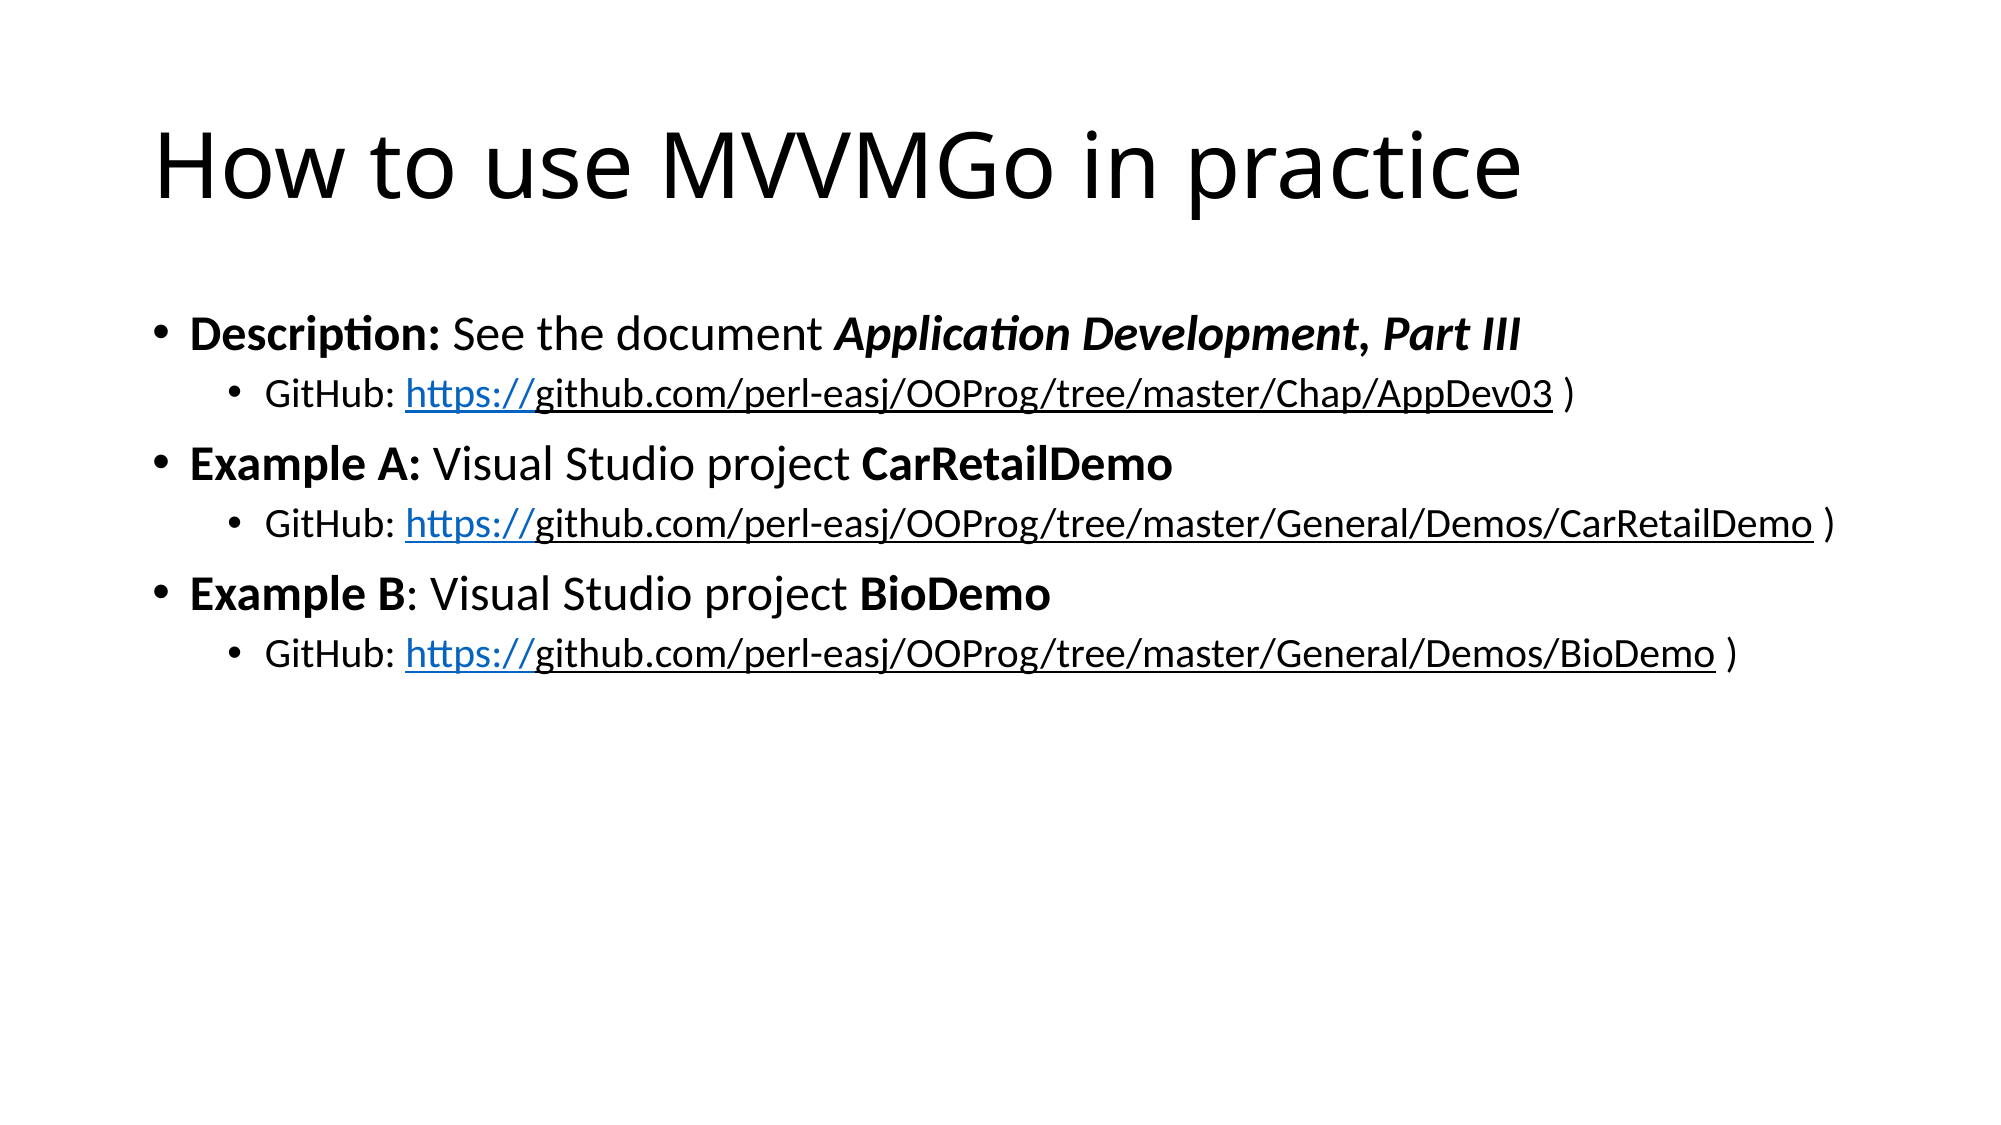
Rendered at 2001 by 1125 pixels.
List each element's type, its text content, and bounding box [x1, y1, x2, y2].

title How to use MVVMGo in practice [137, 59, 1863, 278]
list Description: See the document Application Development, Part III GitHub: https://github.com/perl-easj/OOProg/tree/master/Chap/AppDev03 ) Example A: Visual Studio project CarRetailDemo GitHub: https://github.com/perl-easj/OOProg/tree/master/General/Demos/CarRetailDemo ) Example B: Visual Studio project BioDemo GitHub: https://github.com/perl-easj/OOProg/tree/master/General/Demos/BioDemo ) [137, 299, 1940, 1014]
